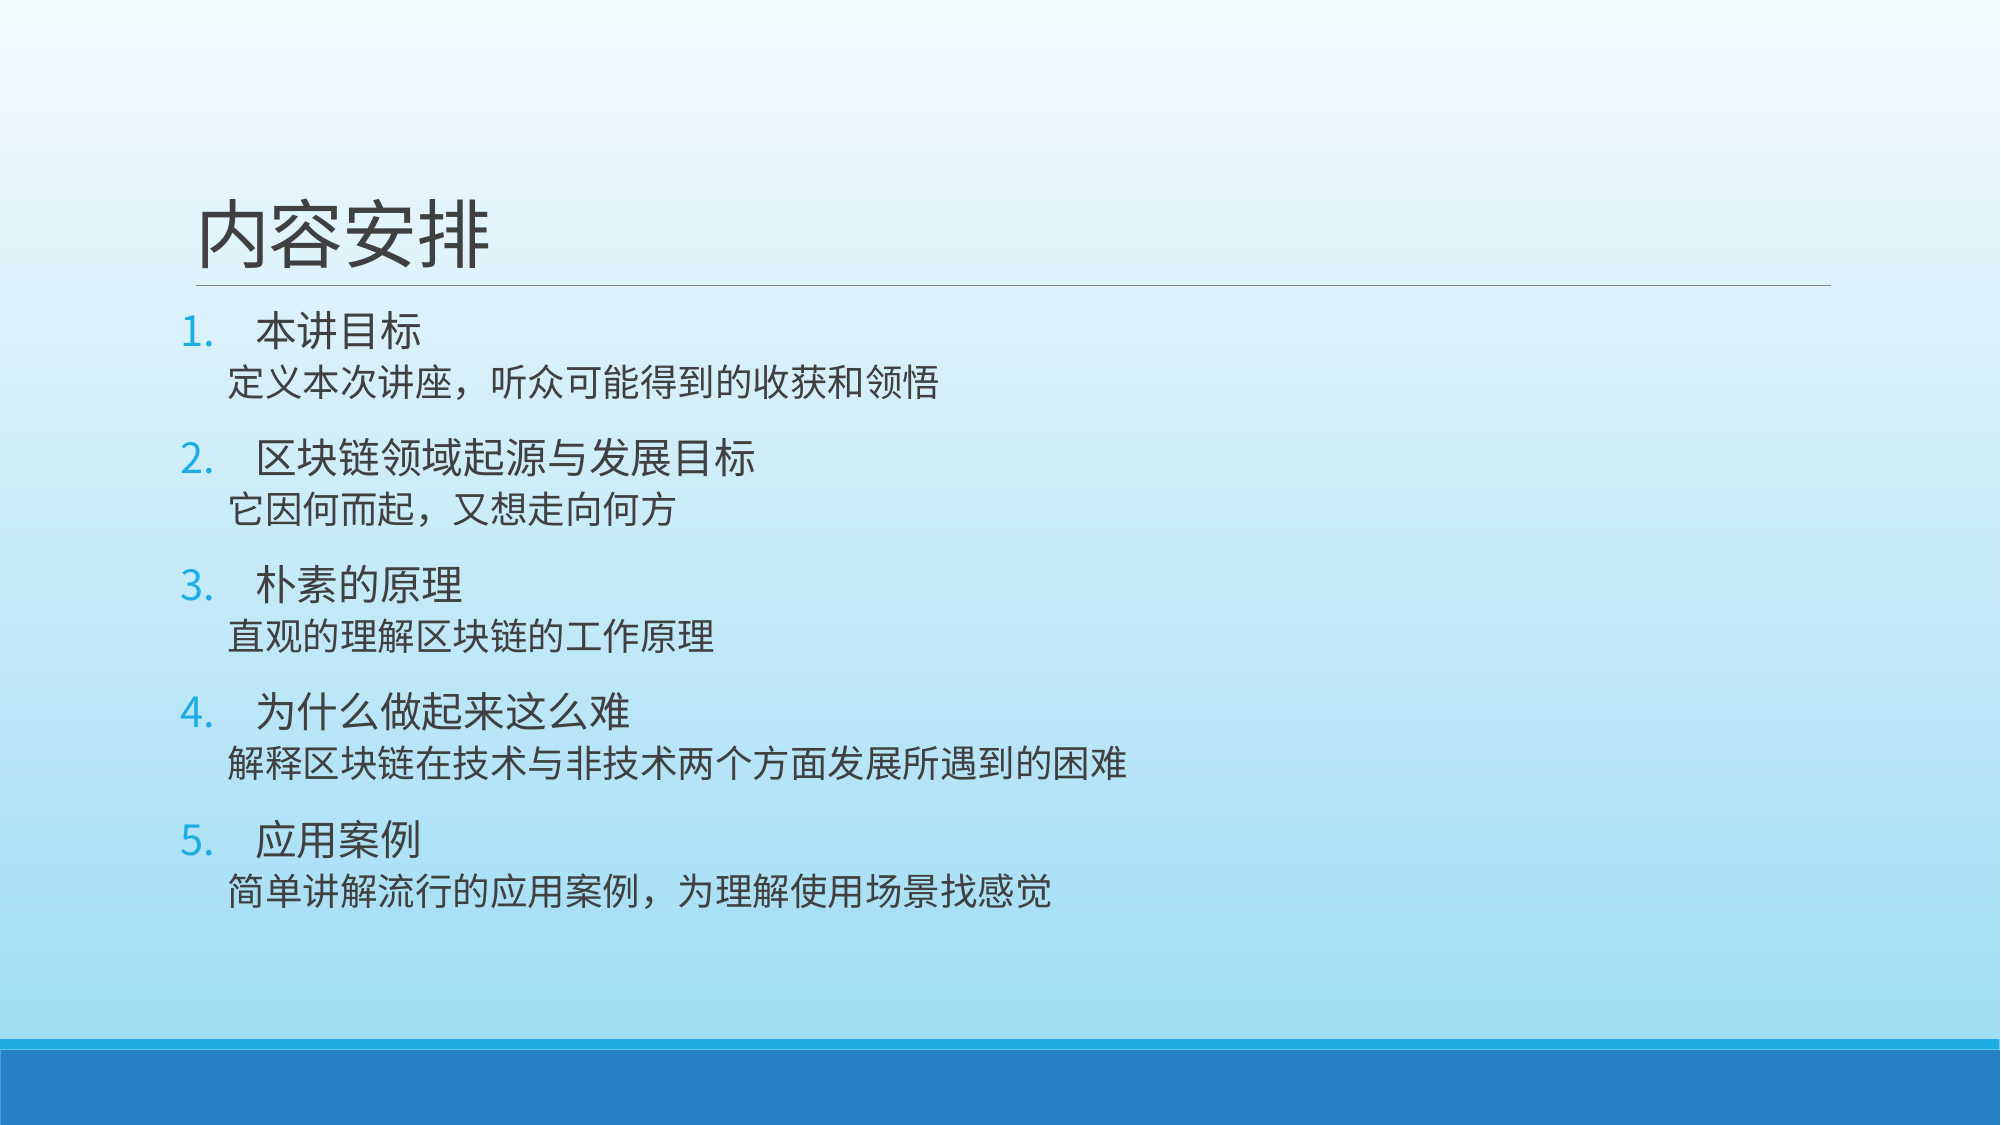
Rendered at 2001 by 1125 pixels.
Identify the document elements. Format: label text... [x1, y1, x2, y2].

title 内容安排 [180, 47, 1830, 285]
list 本讲目标 定义本次讲座，听众可能得到的收获和领悟 区块链领域起源与发展目标 它因何而起，又想走向何方 朴素的原理 直观的理解区块链的工作原理 为什么做起来这么难 解释区块链在技术与非技术两个方面发展所遇到的困难 应用案例 简单讲解流行的应用案例，为理解使用场景找感觉 [180, 302, 1830, 963]
